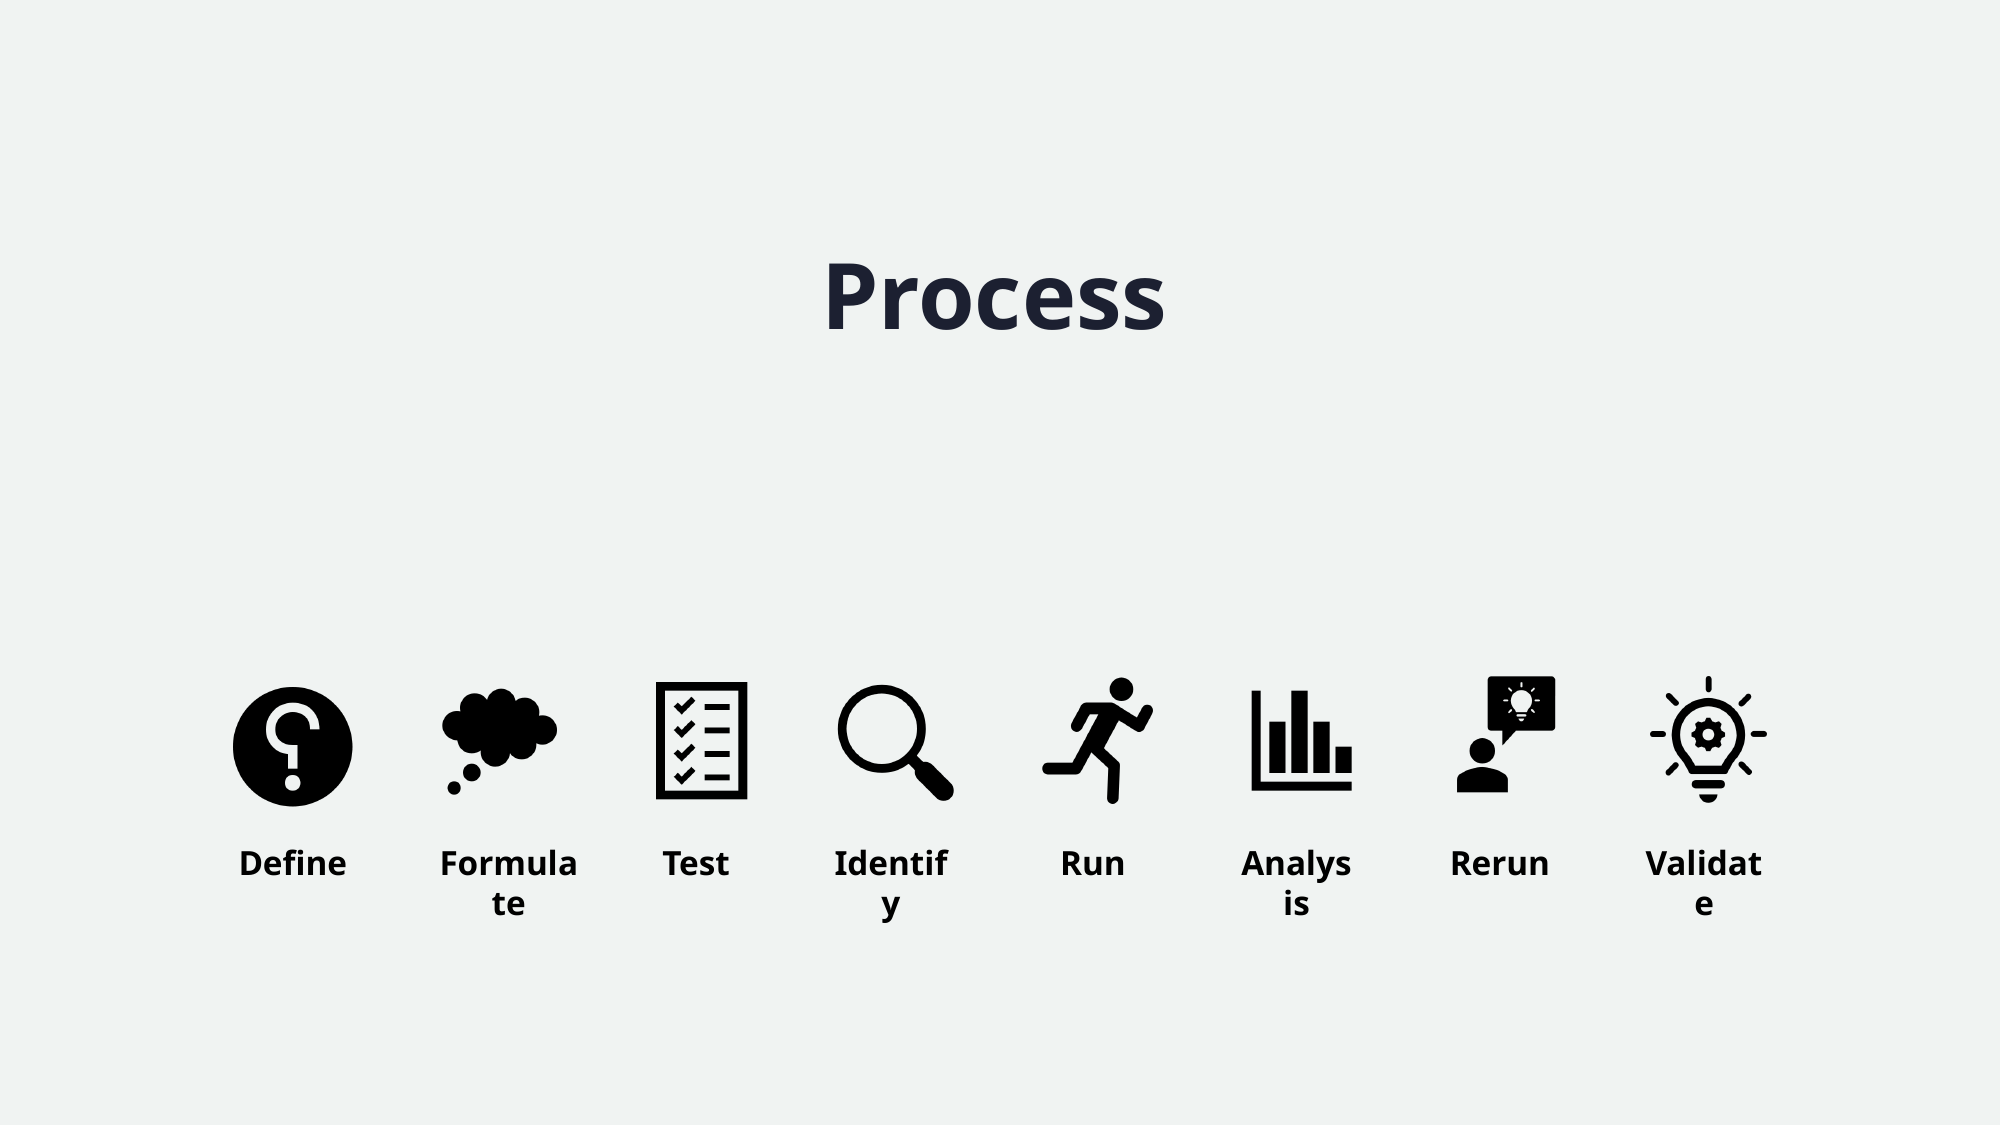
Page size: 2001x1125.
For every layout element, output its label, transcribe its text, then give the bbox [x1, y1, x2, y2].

text_box Run [1018, 834, 1168, 890]
text_box Validate [1629, 834, 1779, 930]
picture [1027, 670, 1168, 811]
picture [429, 671, 570, 812]
text_box Formulate [420, 834, 598, 930]
text_box Identify [816, 834, 966, 930]
text_box Rerun [1425, 834, 1575, 890]
text_box Define [218, 834, 368, 890]
picture [1638, 670, 1780, 811]
title Process [249, 205, 1739, 381]
picture [825, 672, 966, 813]
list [217, 671, 368, 822]
picture [631, 670, 772, 811]
text_box Test [621, 834, 772, 890]
text_box Analysis [1221, 834, 1372, 930]
picture [1434, 663, 1576, 804]
picture [1231, 670, 1372, 811]
